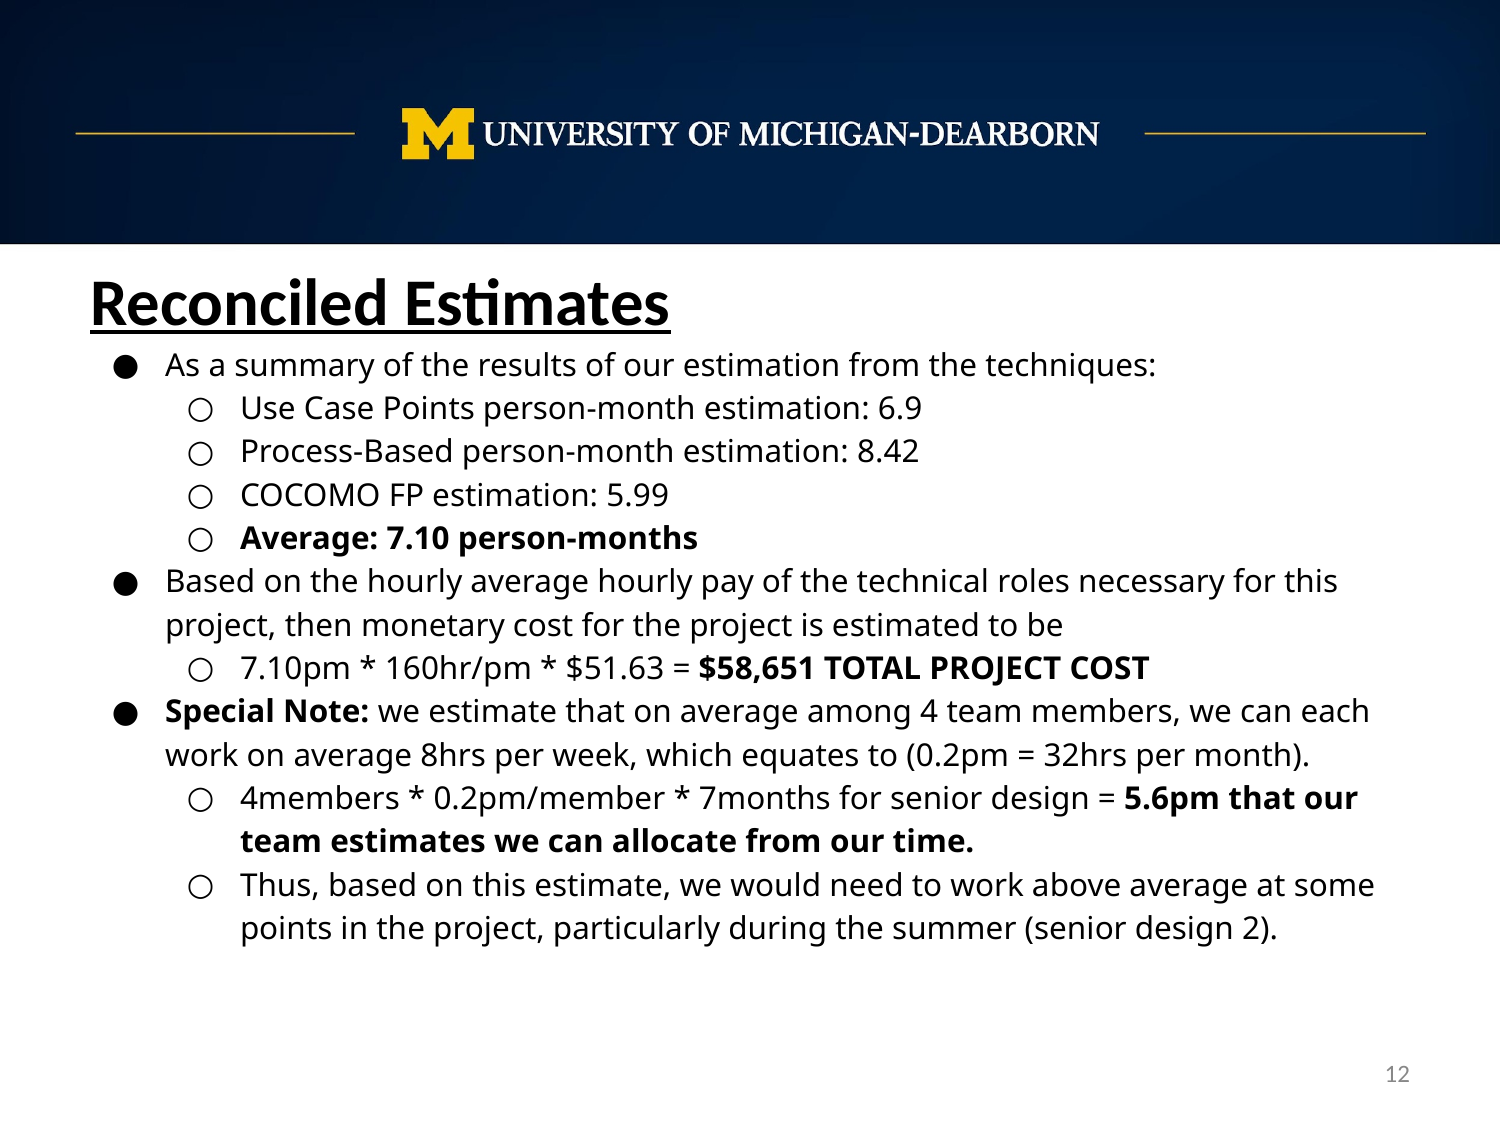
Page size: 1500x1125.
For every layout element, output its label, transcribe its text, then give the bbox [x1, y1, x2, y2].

list Reconciled Estimates As a summary of the results of our estimation from the techniques: Use Case Points person-month estimation: 6.9 Process-Based person-month estimation: 8.42 COCOMO FP estimation: 5.99 Average: 7.10 person-months Based on the hourly average hourly pay of the technical roles necessary for this project, then monetary cost for the project is estimated to be 7.10pm * 160hr/pm * $51.63 = $58,651 TOTAL PROJECT COST Special Note: we estimate that on average among 4 team members, we can each work on average 8hrs per week, which equates to (0.2pm = 32hrs per month). 4members * 0.2pm/member * 7months for senior design = 5.6pm that our team estimates we can allocate from our time. Thus, based on this estimate, we would need to work above average at some points in the project, particularly during the summer (senior design 2). [75, 251, 1425, 1055]
slide_number ‹#› [1074, 1042, 1425, 1103]
picture [0, 0, 1500, 1125]
